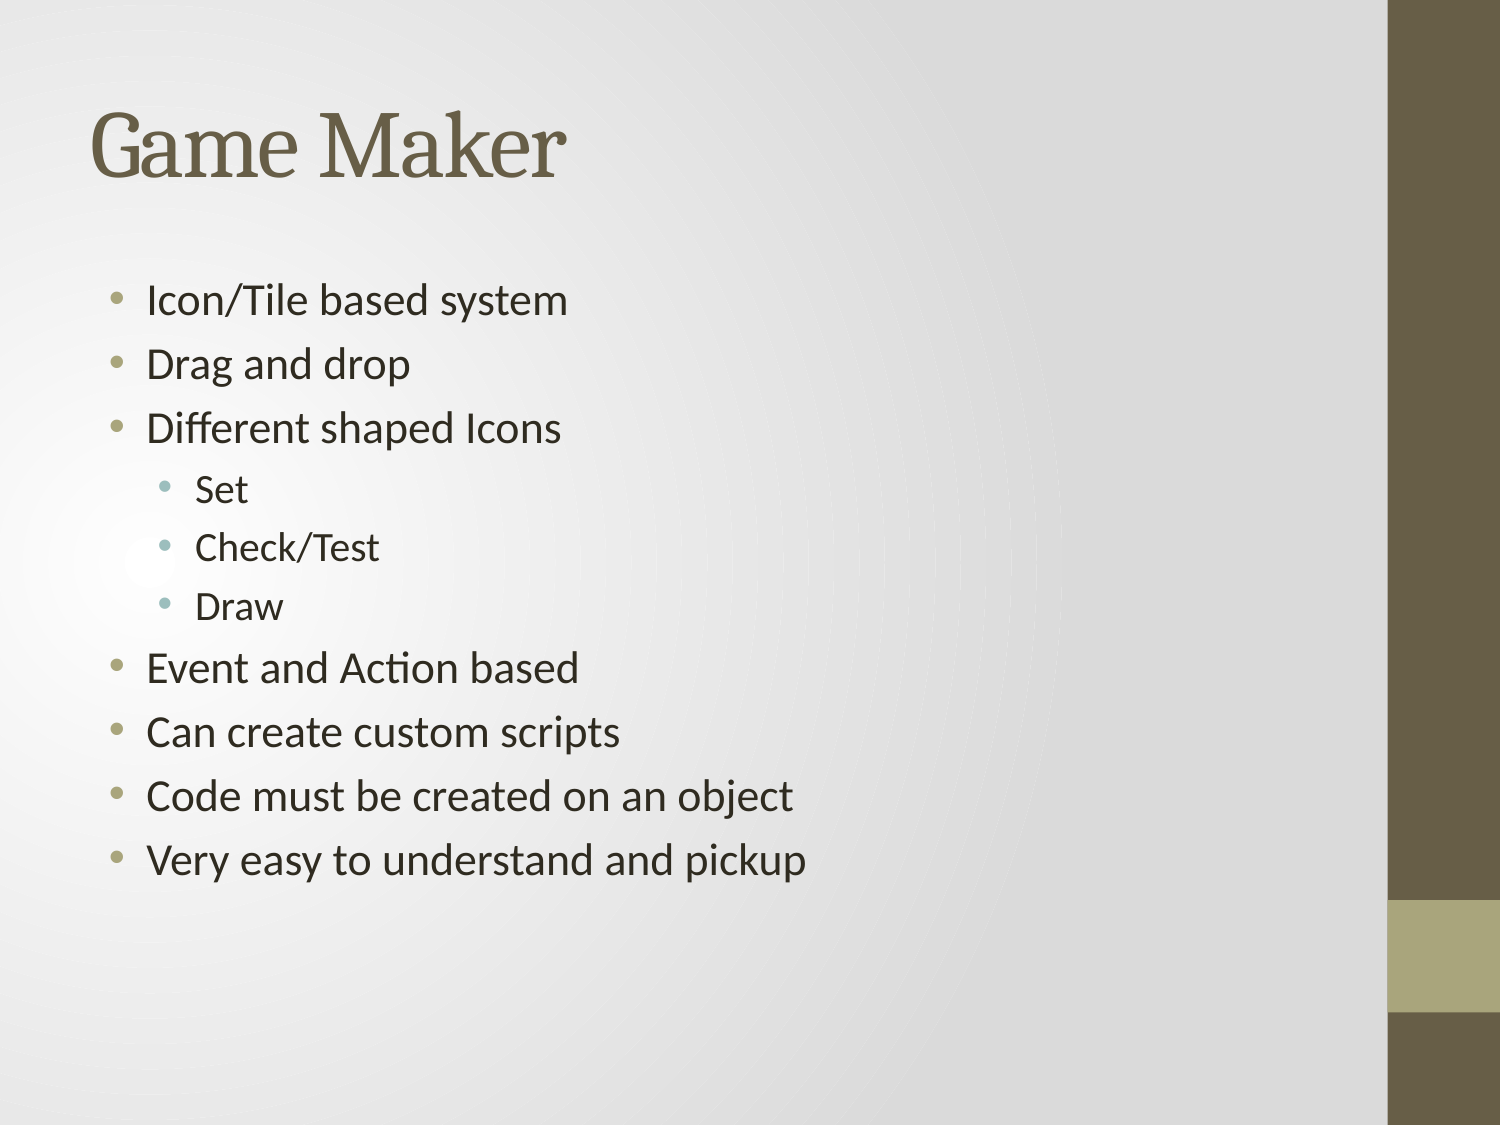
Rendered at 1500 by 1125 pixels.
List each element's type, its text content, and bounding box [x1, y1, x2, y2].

list Icon/Tile based system Drag and drop Different shaped Icons Set Check/Test Draw Event and Action based Can create custom scripts Code must be created on an object Very easy to understand and pickup [75, 262, 1325, 1050]
title Game Maker [75, 45, 1325, 233]
